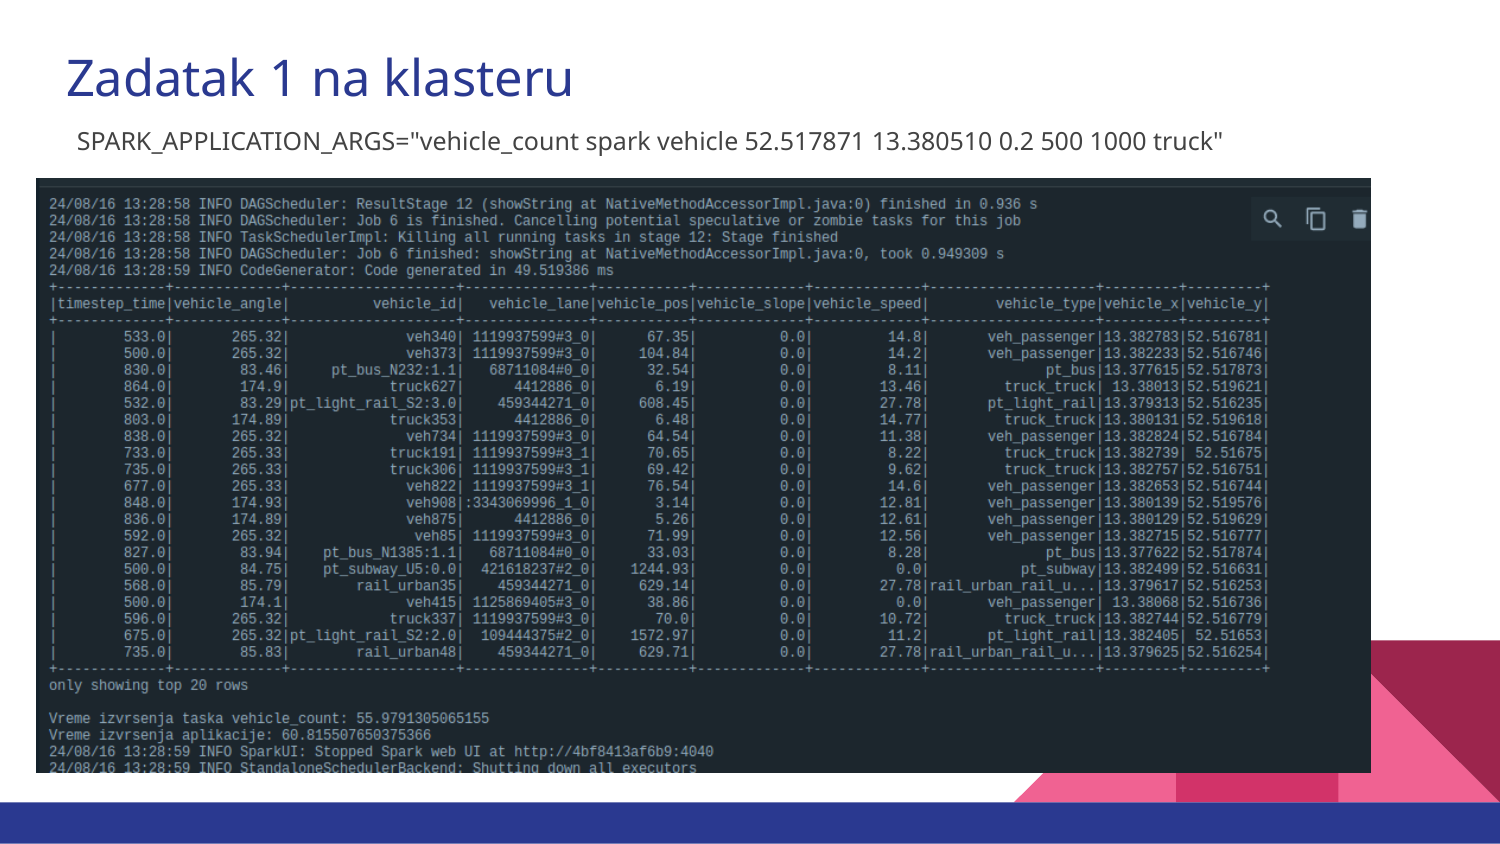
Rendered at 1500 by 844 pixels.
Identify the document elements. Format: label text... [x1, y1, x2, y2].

picture [36, 177, 1371, 774]
title Zadatak 1 na klasteru [51, 27, 1449, 128]
text_box SPARK_APPLICATION_ARGS="vehicle_count spark vehicle 52.517871 13.380510 0.2 500 1000 truck" [61, 110, 1371, 142]
